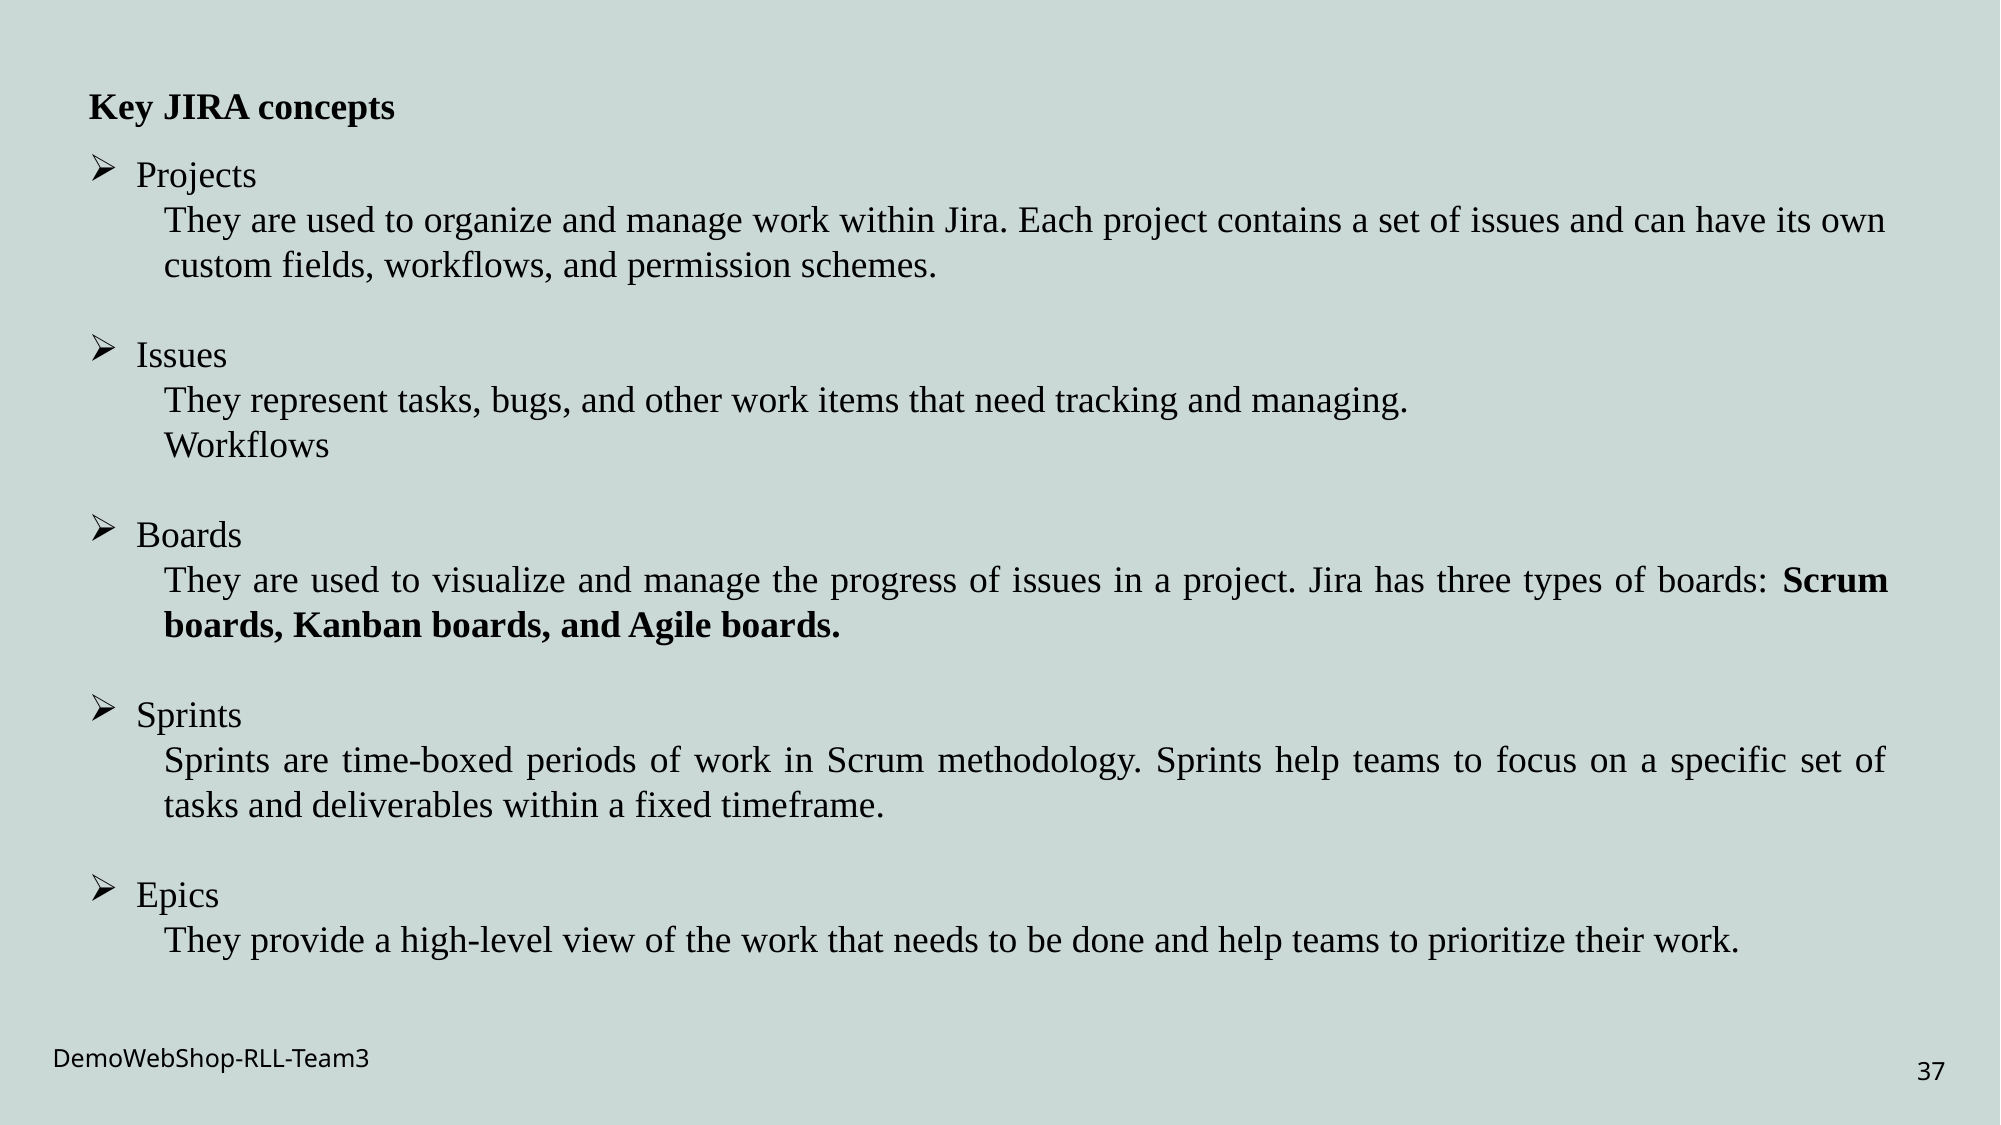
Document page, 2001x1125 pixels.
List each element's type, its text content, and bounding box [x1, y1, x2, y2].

text_box Key JIRA concepts Projects They are used to organize and manage work within Jira. Each project contains a set of issues and can have its own custom fields, workflows, and permission schemes. Issues They represent tasks, bugs, and other work items that need tracking and managing. Workflows Boards They are used to visualize and manage the progress of issues in a project. Jira has three types of boards: Scrum boards, Kanban boards, and Agile boards. Sprints Sprints are time-boxed periods of work in Scrum methodology. Sprints help teams to focus on a specific set of tasks and deliverables within a fixed timeframe. Epics They provide a high-level view of the work that needs to be done and help teams to prioritize their work. [74, 52, 1904, 968]
footer DemoWebShop-RLL-Team3 [37, 1042, 713, 1103]
slide_number 37 [1510, 1042, 1961, 1103]
